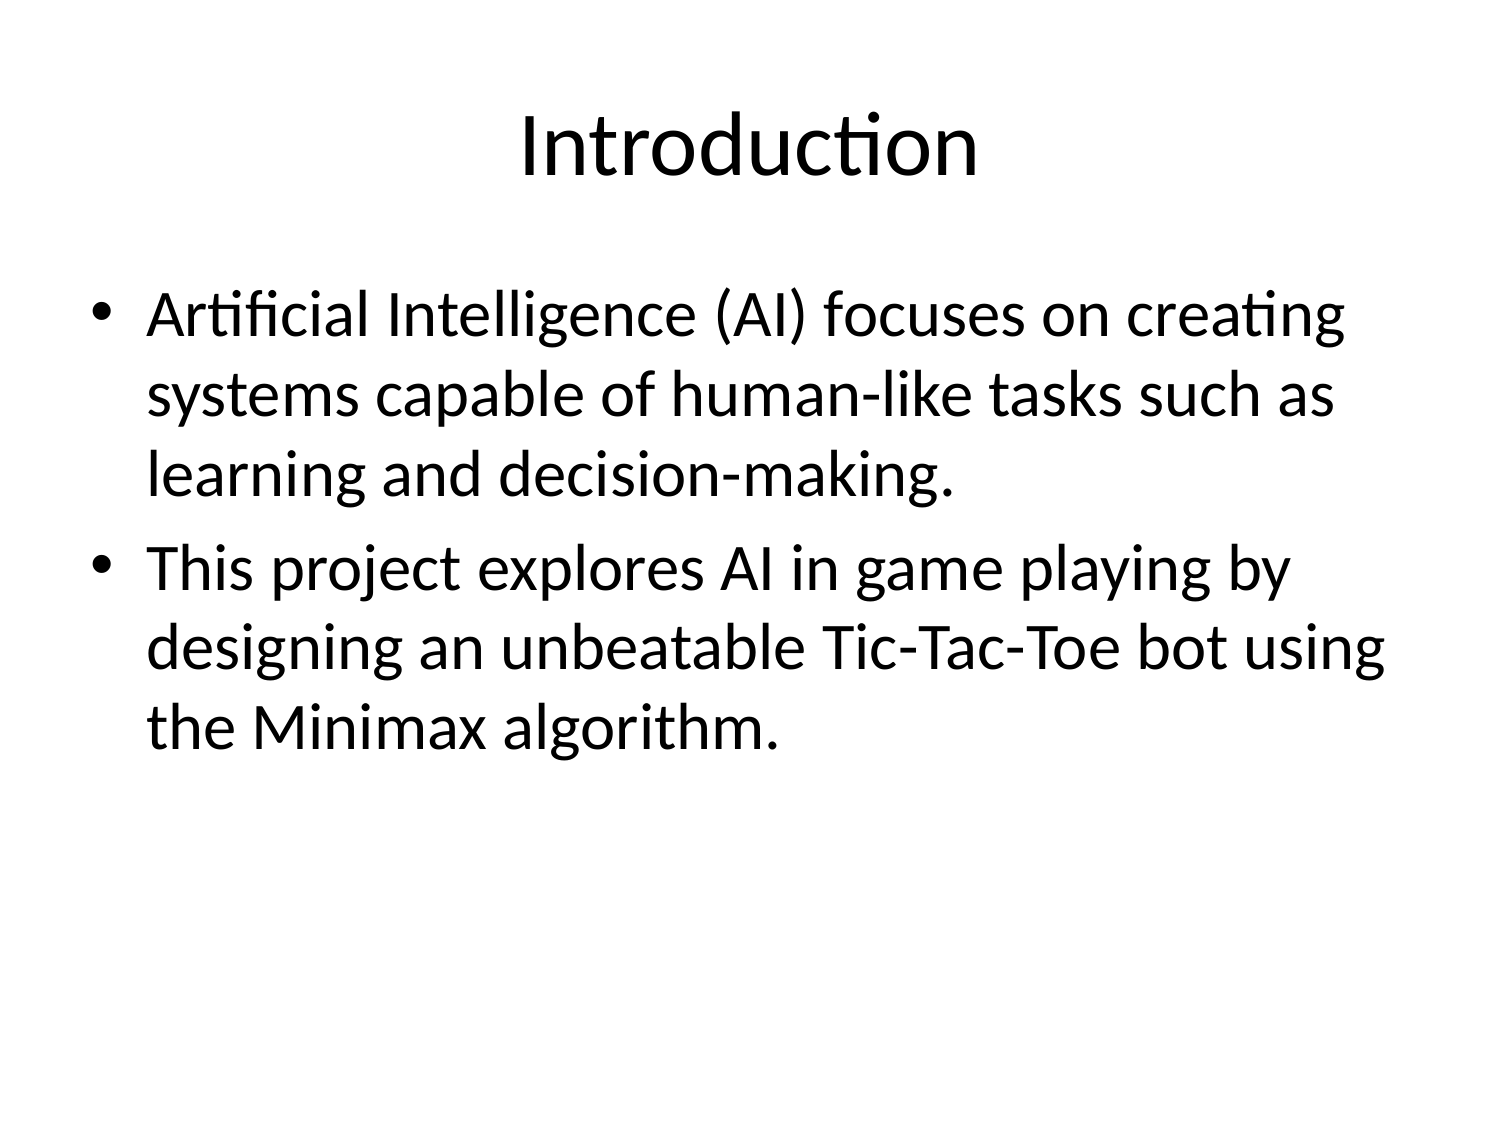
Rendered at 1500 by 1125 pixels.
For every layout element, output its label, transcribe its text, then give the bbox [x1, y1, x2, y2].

title Introduction [75, 45, 1425, 233]
list Artificial Intelligence (AI) focuses on creating systems capable of human-like tasks such as learning and decision-making. This project explores AI in game playing by designing an unbeatable Tic-Tac-Toe bot using the Minimax algorithm. [75, 262, 1425, 1005]
